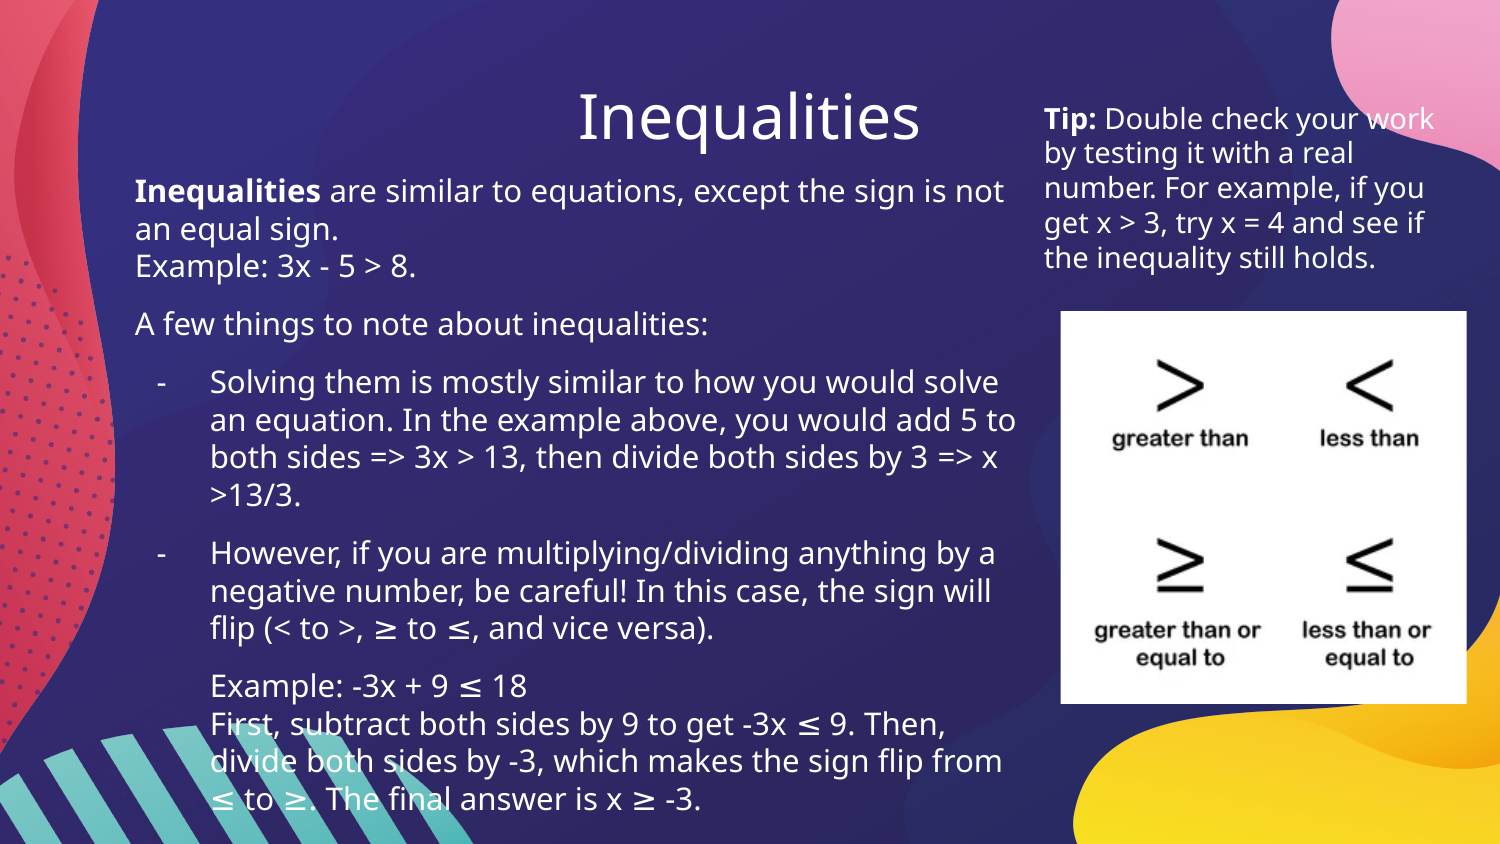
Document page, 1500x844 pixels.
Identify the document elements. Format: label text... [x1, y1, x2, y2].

list Tip: Double check your work by testing it with a real number. For example, if you get x > 3, try x = 4 and see if the inequality still holds. [1029, 84, 1473, 228]
picture [0, 0, 1500, 844]
list Inequalities are similar to equations, except the sign is not an equal sign. Example: 3x - 5 > 8. A few things to note about inequalities: Solving them is mostly similar to how you would solve an equation. In the example above, you would add 5 to both sides => 3x > 13, then divide both sides by 3 => x >13/3. However, if you are multiplying/dividing anything by a negative number, be careful! In this case, the sign will flip (< to >, ≥ to ≤, and vice versa). Example: -3x + 9 ≤ 18 First, subtract both sides by 9 to get -3x ≤ 9. Then, divide both sides by -3, which makes the sign flip from ≤ to ≥. The final answer is x ≥ -3. [119, 156, 1048, 656]
title Inequalities [198, 62, 1302, 157]
